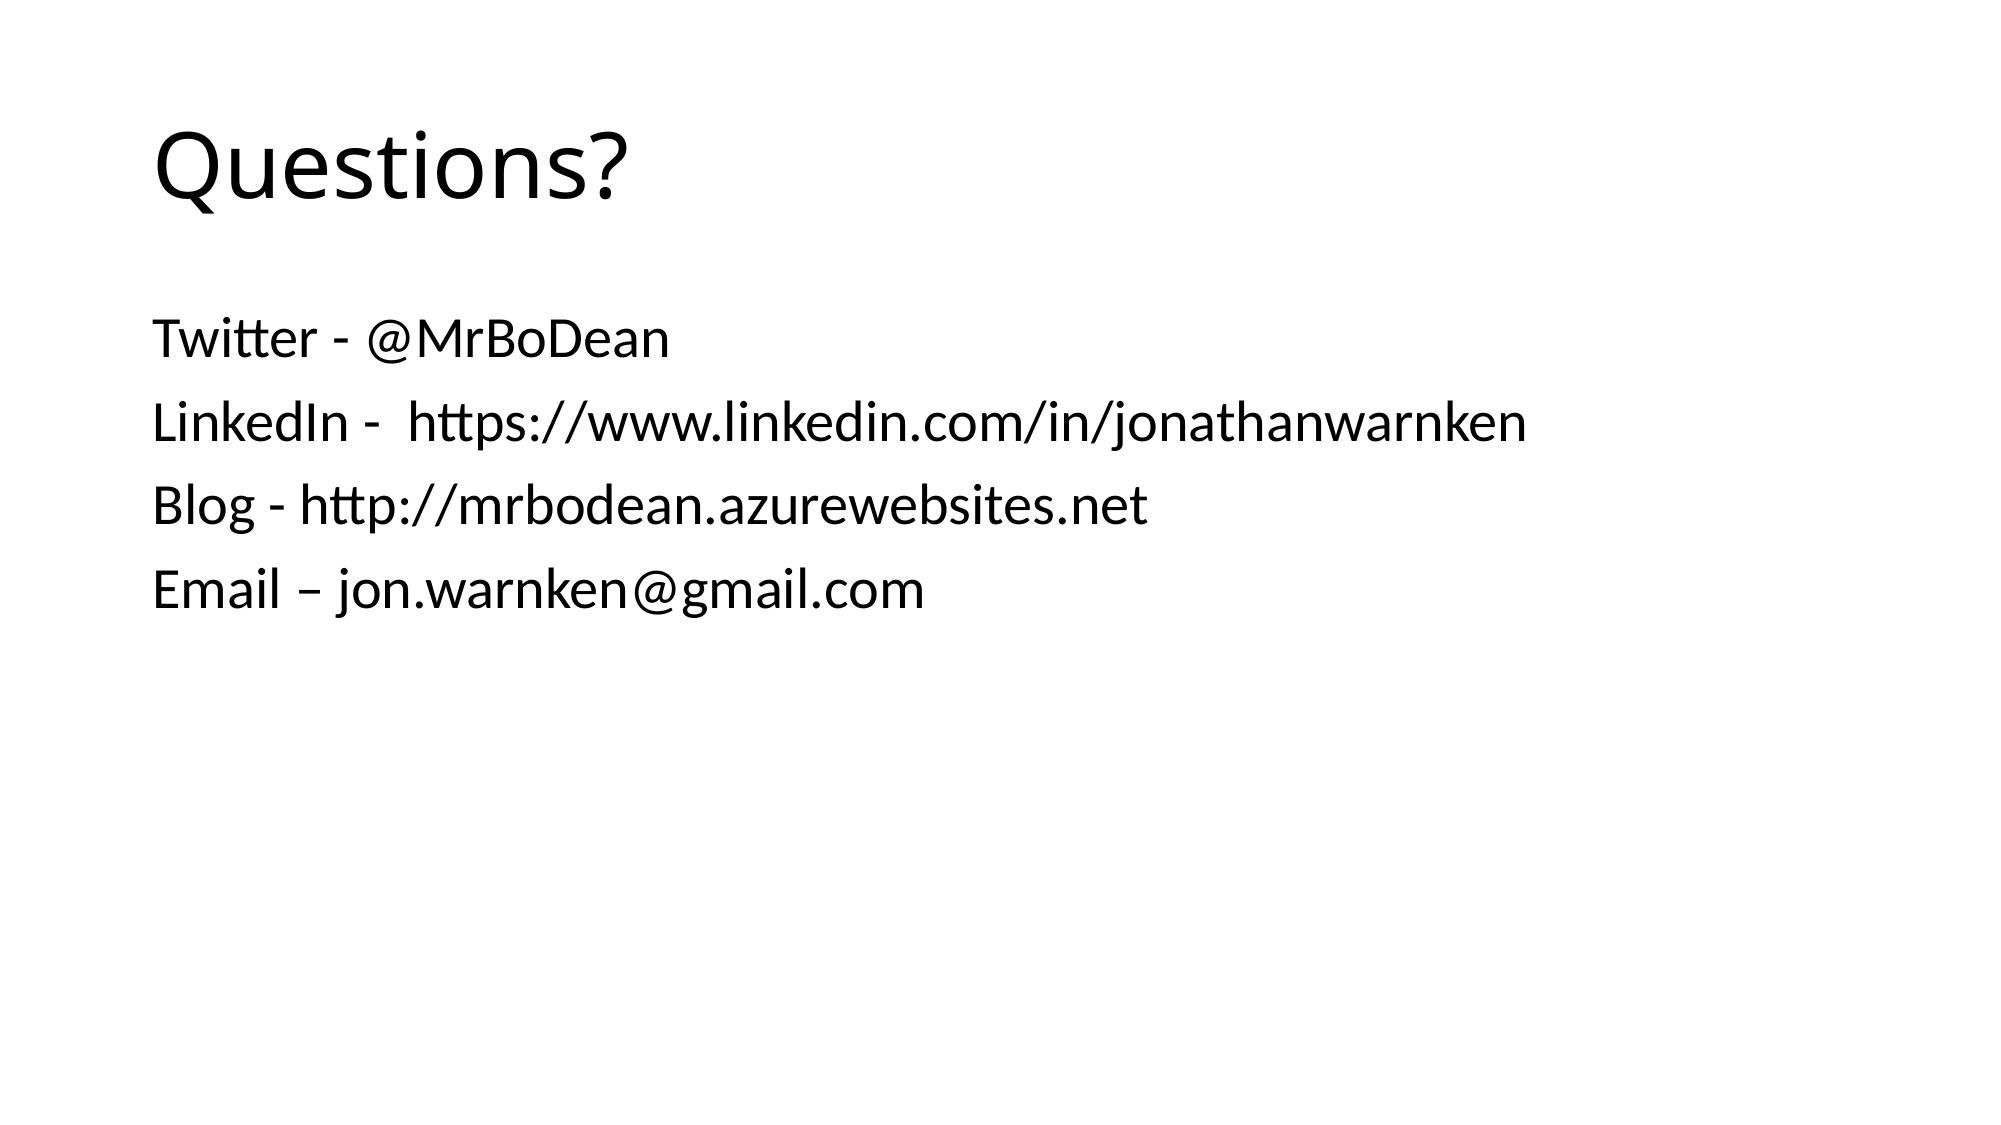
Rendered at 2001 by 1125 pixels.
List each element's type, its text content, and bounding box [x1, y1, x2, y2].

list Twitter - @MrBoDean LinkedIn - https://www.linkedin.com/in/jonathanwarnken Blog - http://mrbodean.azurewebsites.net Email – jon.warnken@gmail.com [137, 299, 1863, 1014]
title Questions? [137, 59, 1863, 278]
